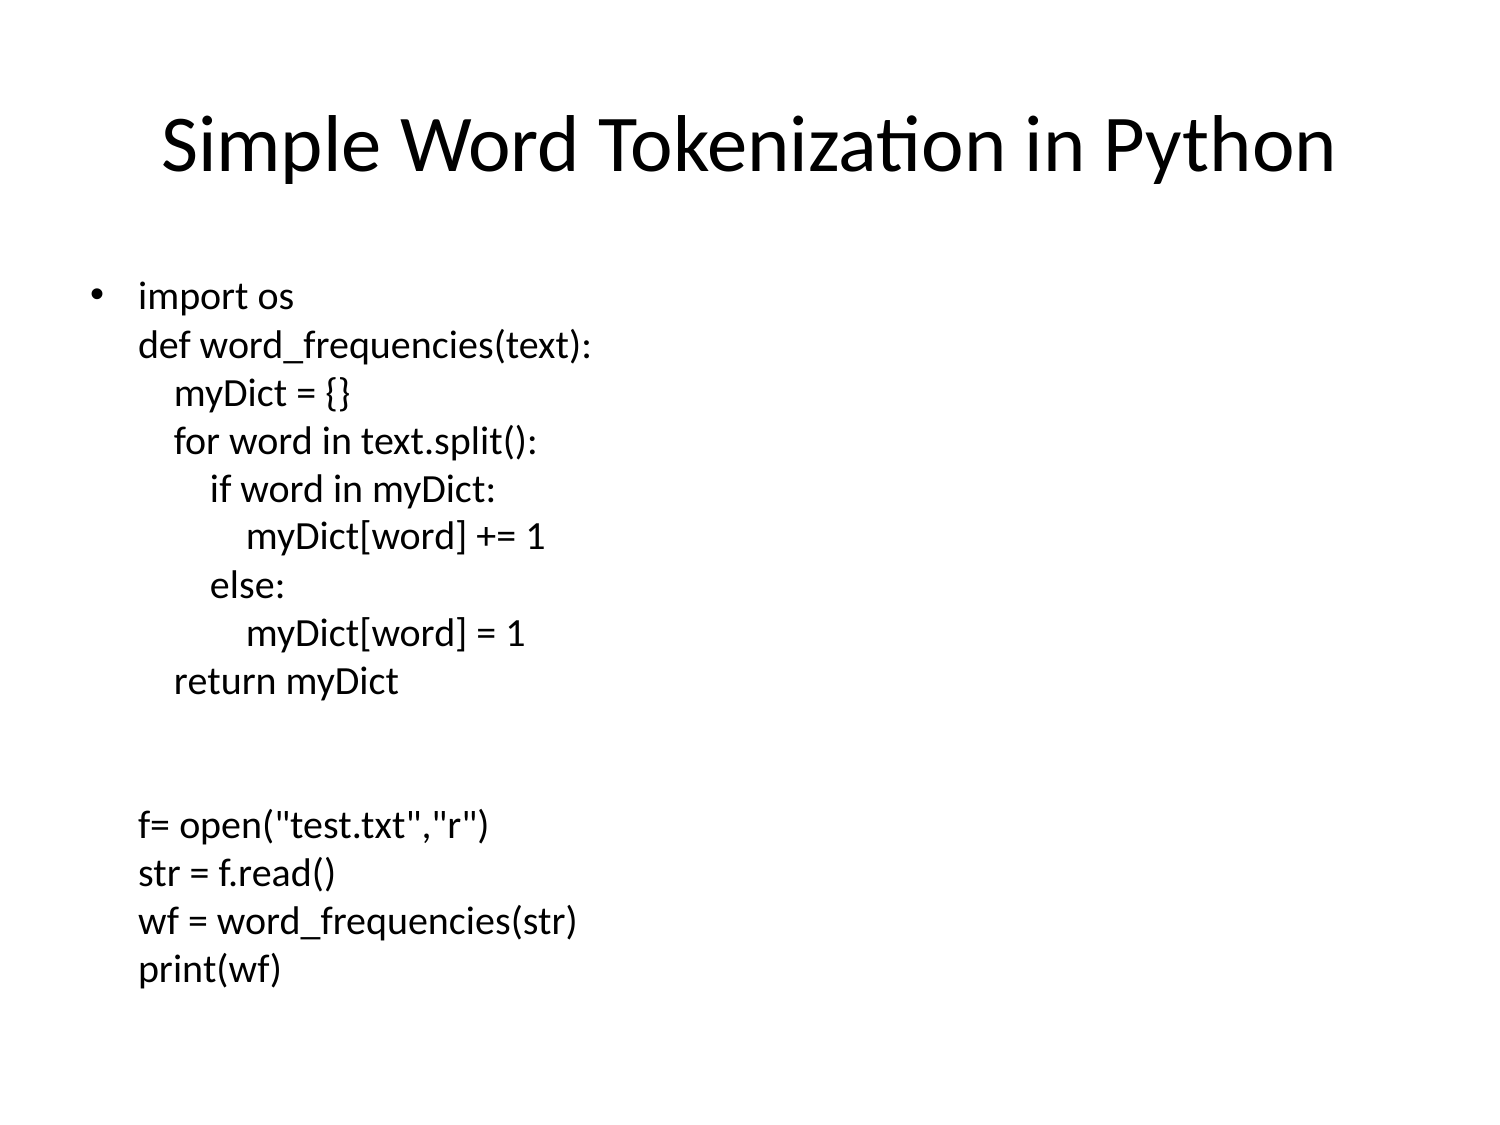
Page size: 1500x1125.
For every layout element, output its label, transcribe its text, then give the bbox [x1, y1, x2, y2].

list import os def word_frequencies(text): myDict = {} for word in text.split(): if word in myDict: myDict[word] += 1 else: myDict[word] = 1 return myDict f= open("test.txt","r") str = f.read() wf = word_frequencies(str) print(wf) [75, 262, 1425, 1005]
title Simple Word Tokenization in Python [75, 45, 1425, 233]
